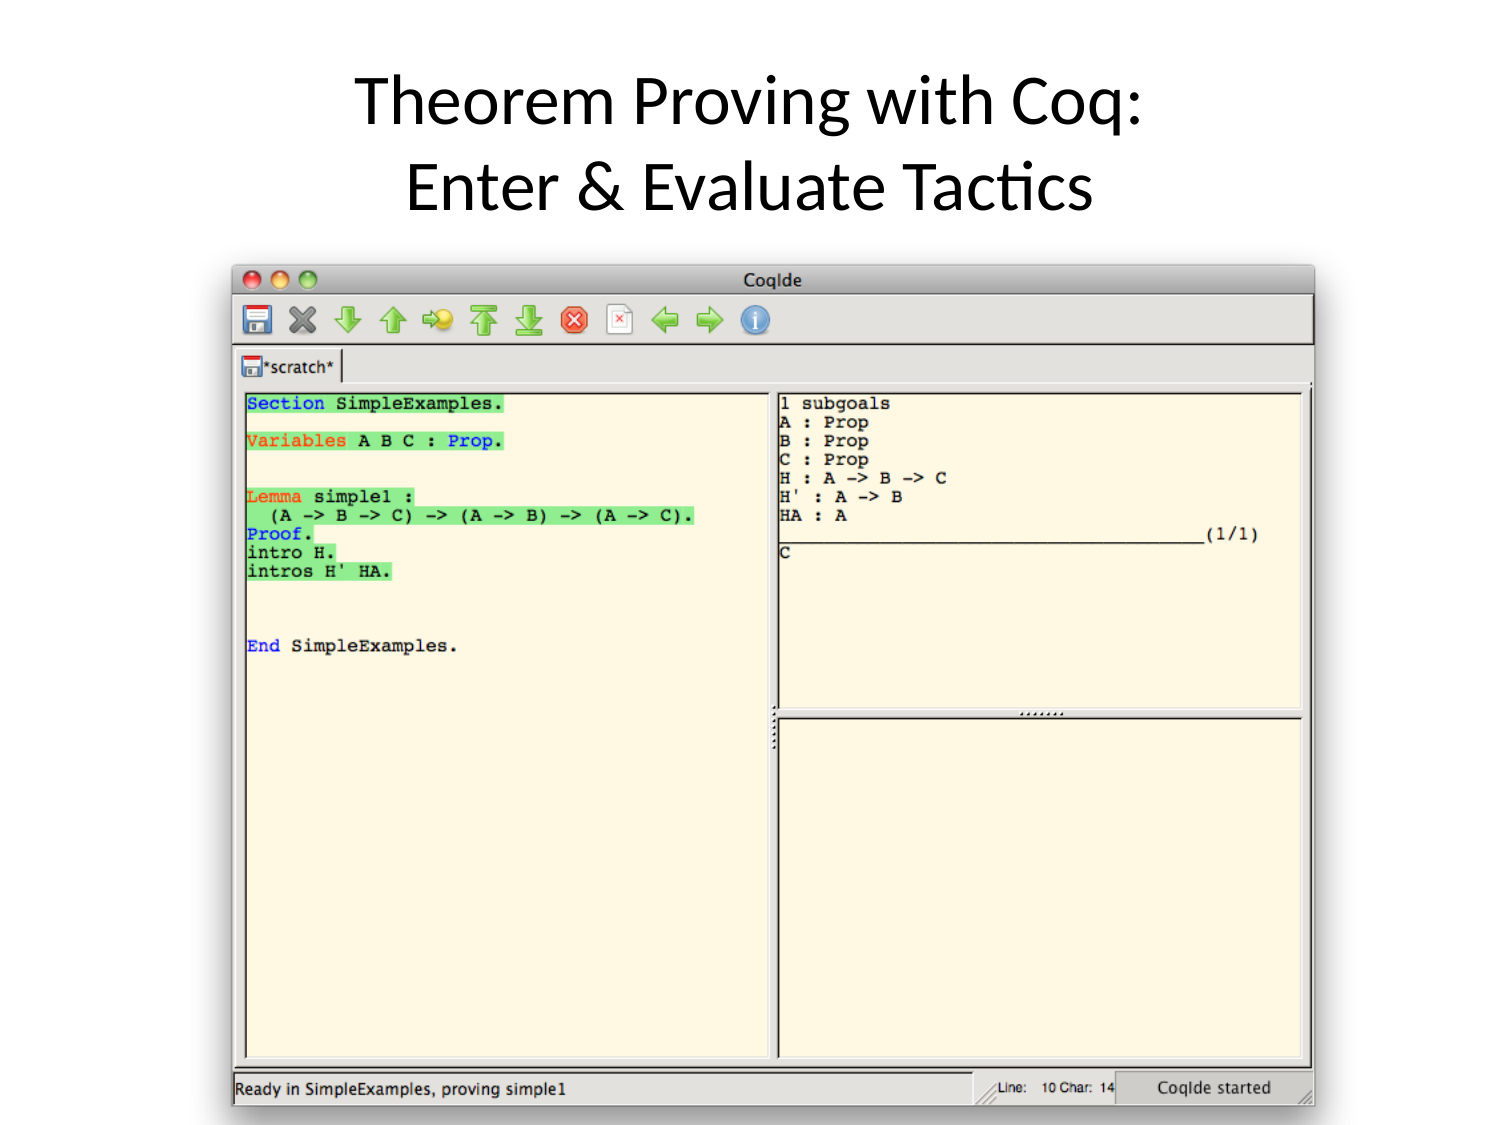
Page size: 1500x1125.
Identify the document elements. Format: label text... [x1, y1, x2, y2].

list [179, 232, 1369, 1125]
title Theorem Proving with Coq: Enter & Evaluate Tactics [75, 45, 1425, 233]
